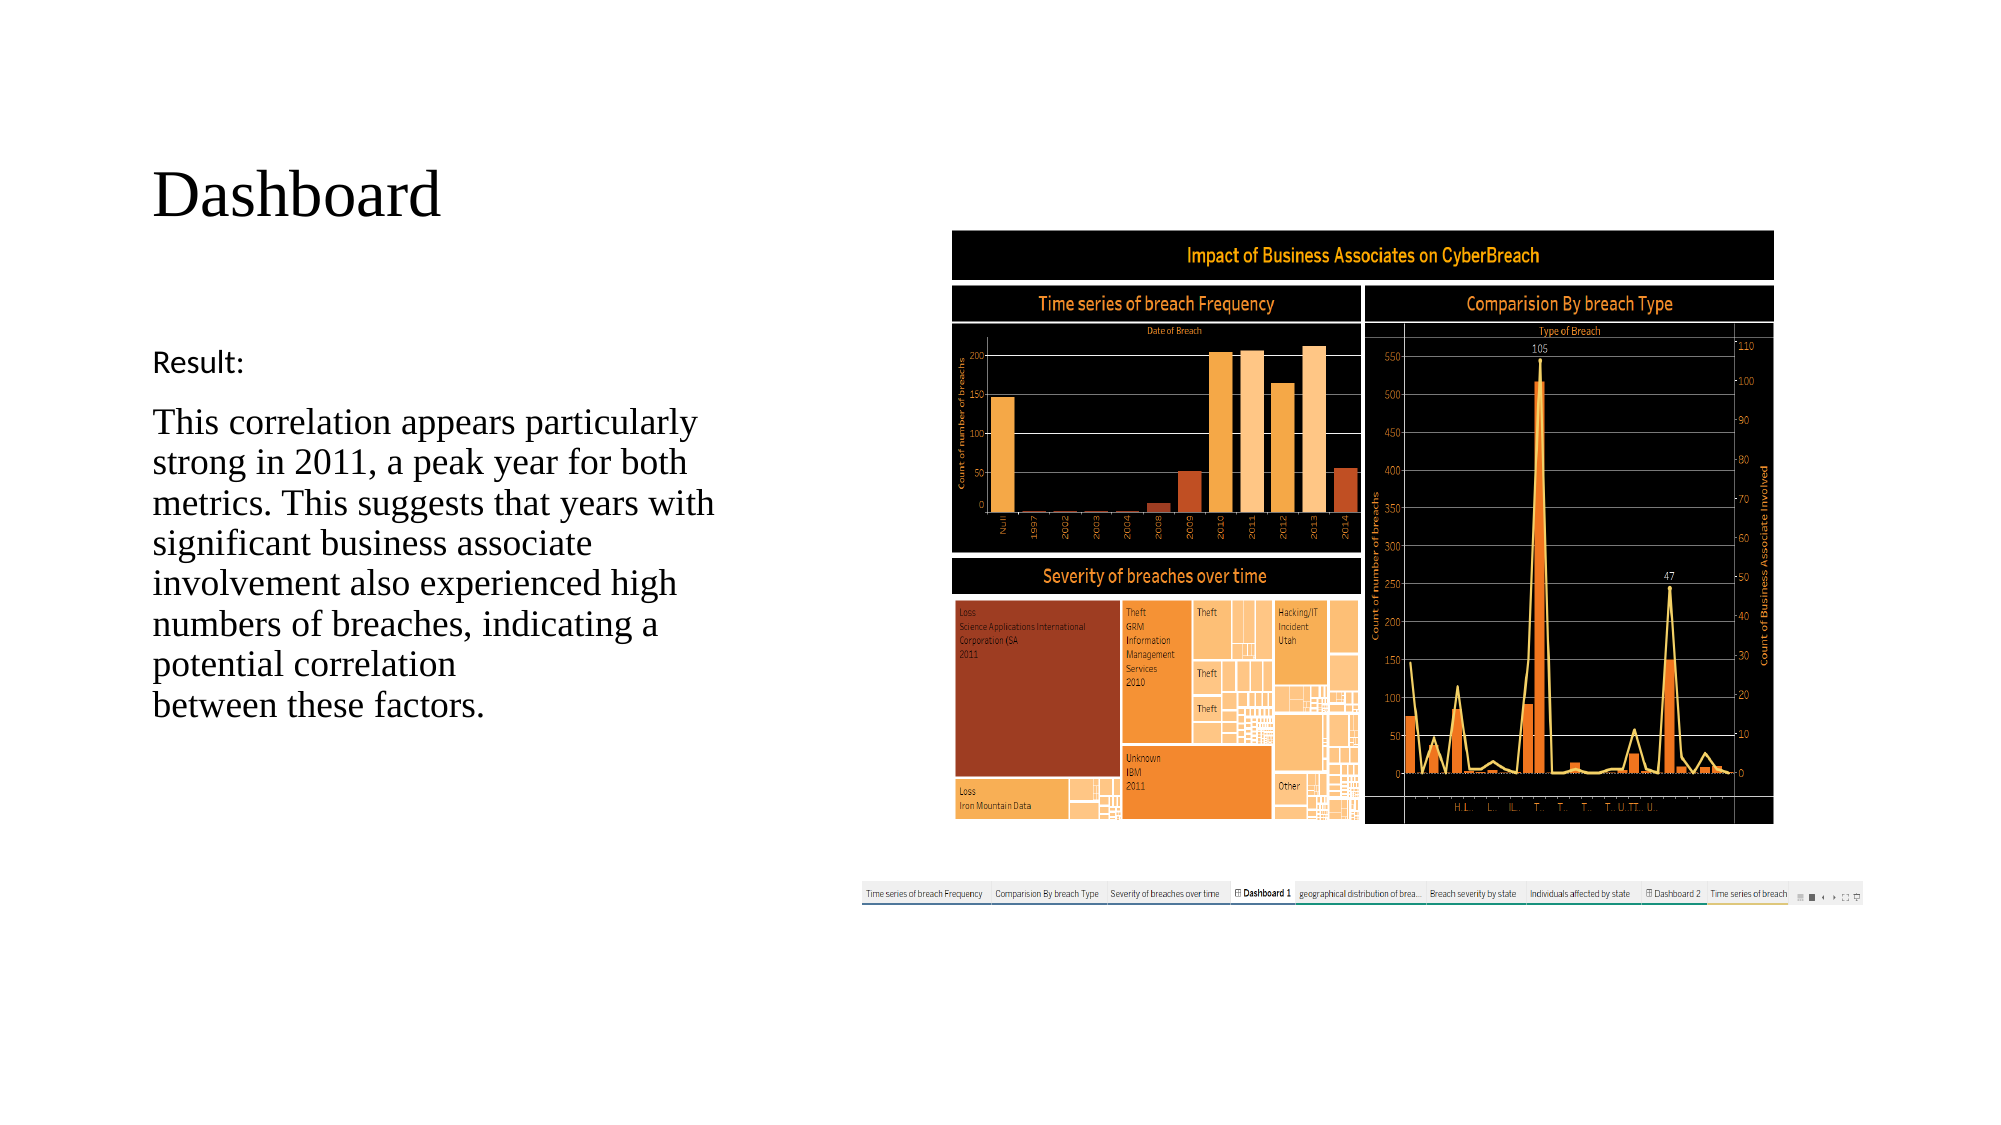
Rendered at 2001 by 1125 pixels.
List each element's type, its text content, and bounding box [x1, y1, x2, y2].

list Result: This correlation appears particularly strong in 2011, a peak year for both metrics. This suggests that years with significant business associate involvement also experienced high numbers of breaches, indicating a potential correlation between these factors. [137, 337, 783, 963]
picture [850, 161, 1863, 962]
title Dashboard [137, 75, 783, 239]
